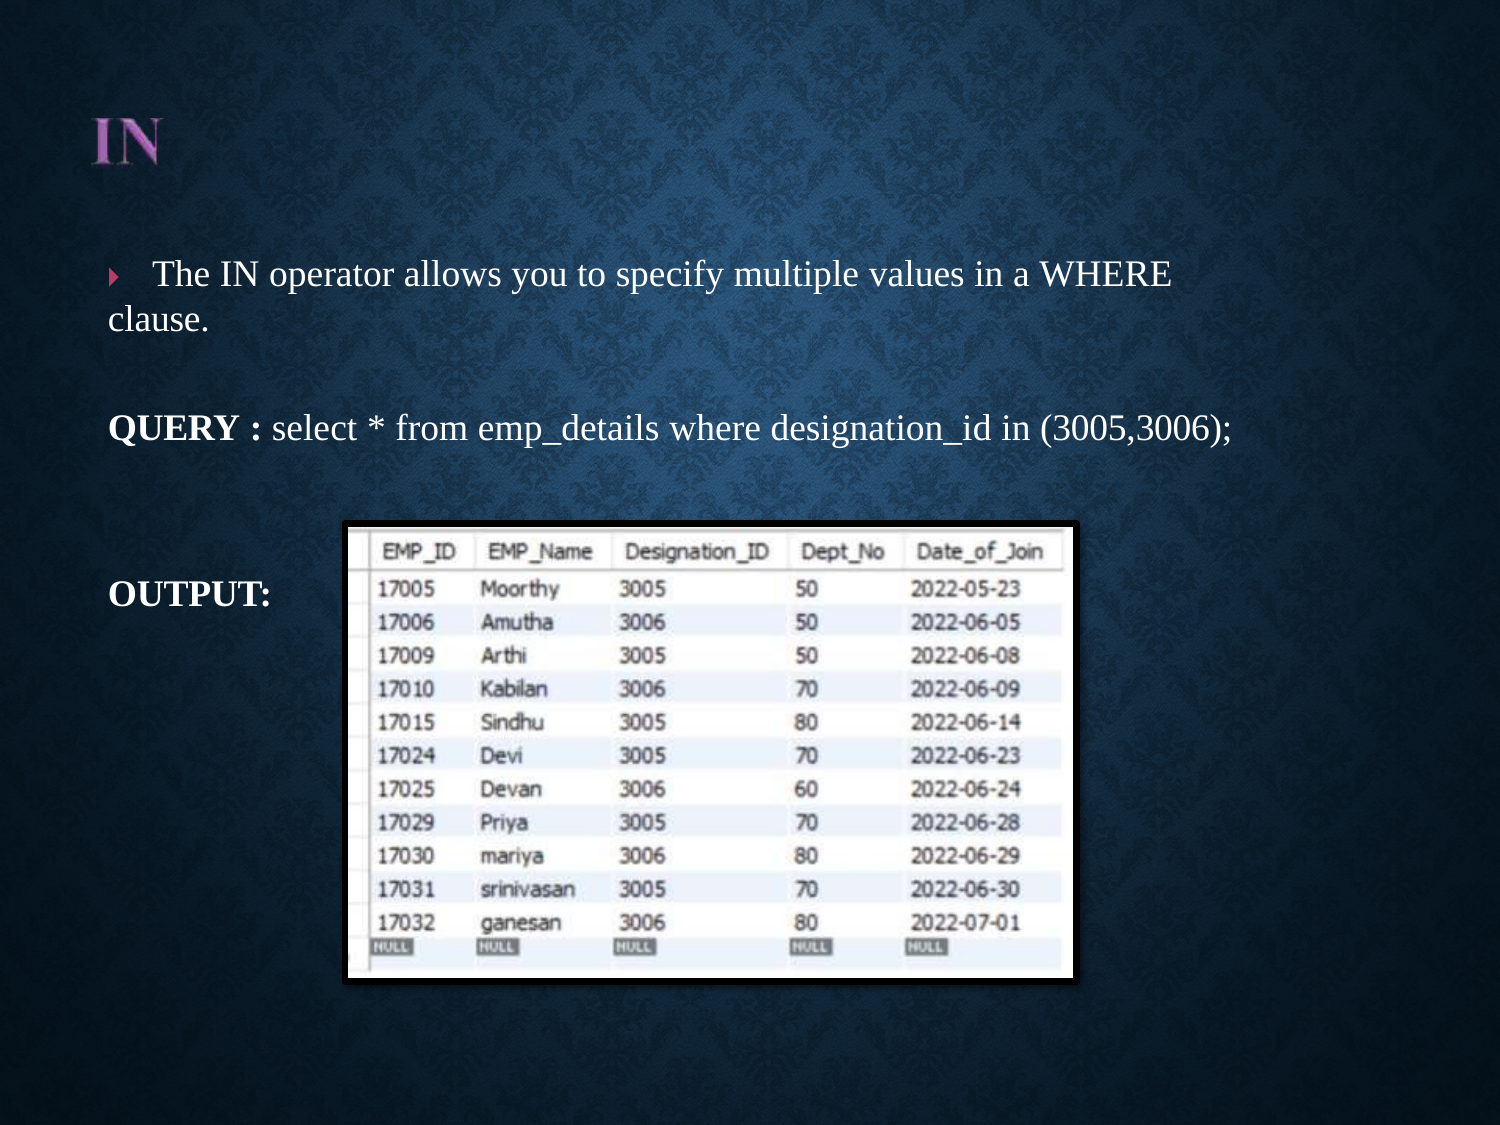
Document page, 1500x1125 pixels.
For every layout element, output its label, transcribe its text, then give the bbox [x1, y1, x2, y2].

picture [89, 118, 166, 170]
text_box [0, 515, 1094, 1125]
text_box 🞂​ The IN operator allows you to specify multiple values in a WHERE clause. QUERY : select * from emp_details where designation_id in (3005,3006); [105, 247, 1282, 448]
